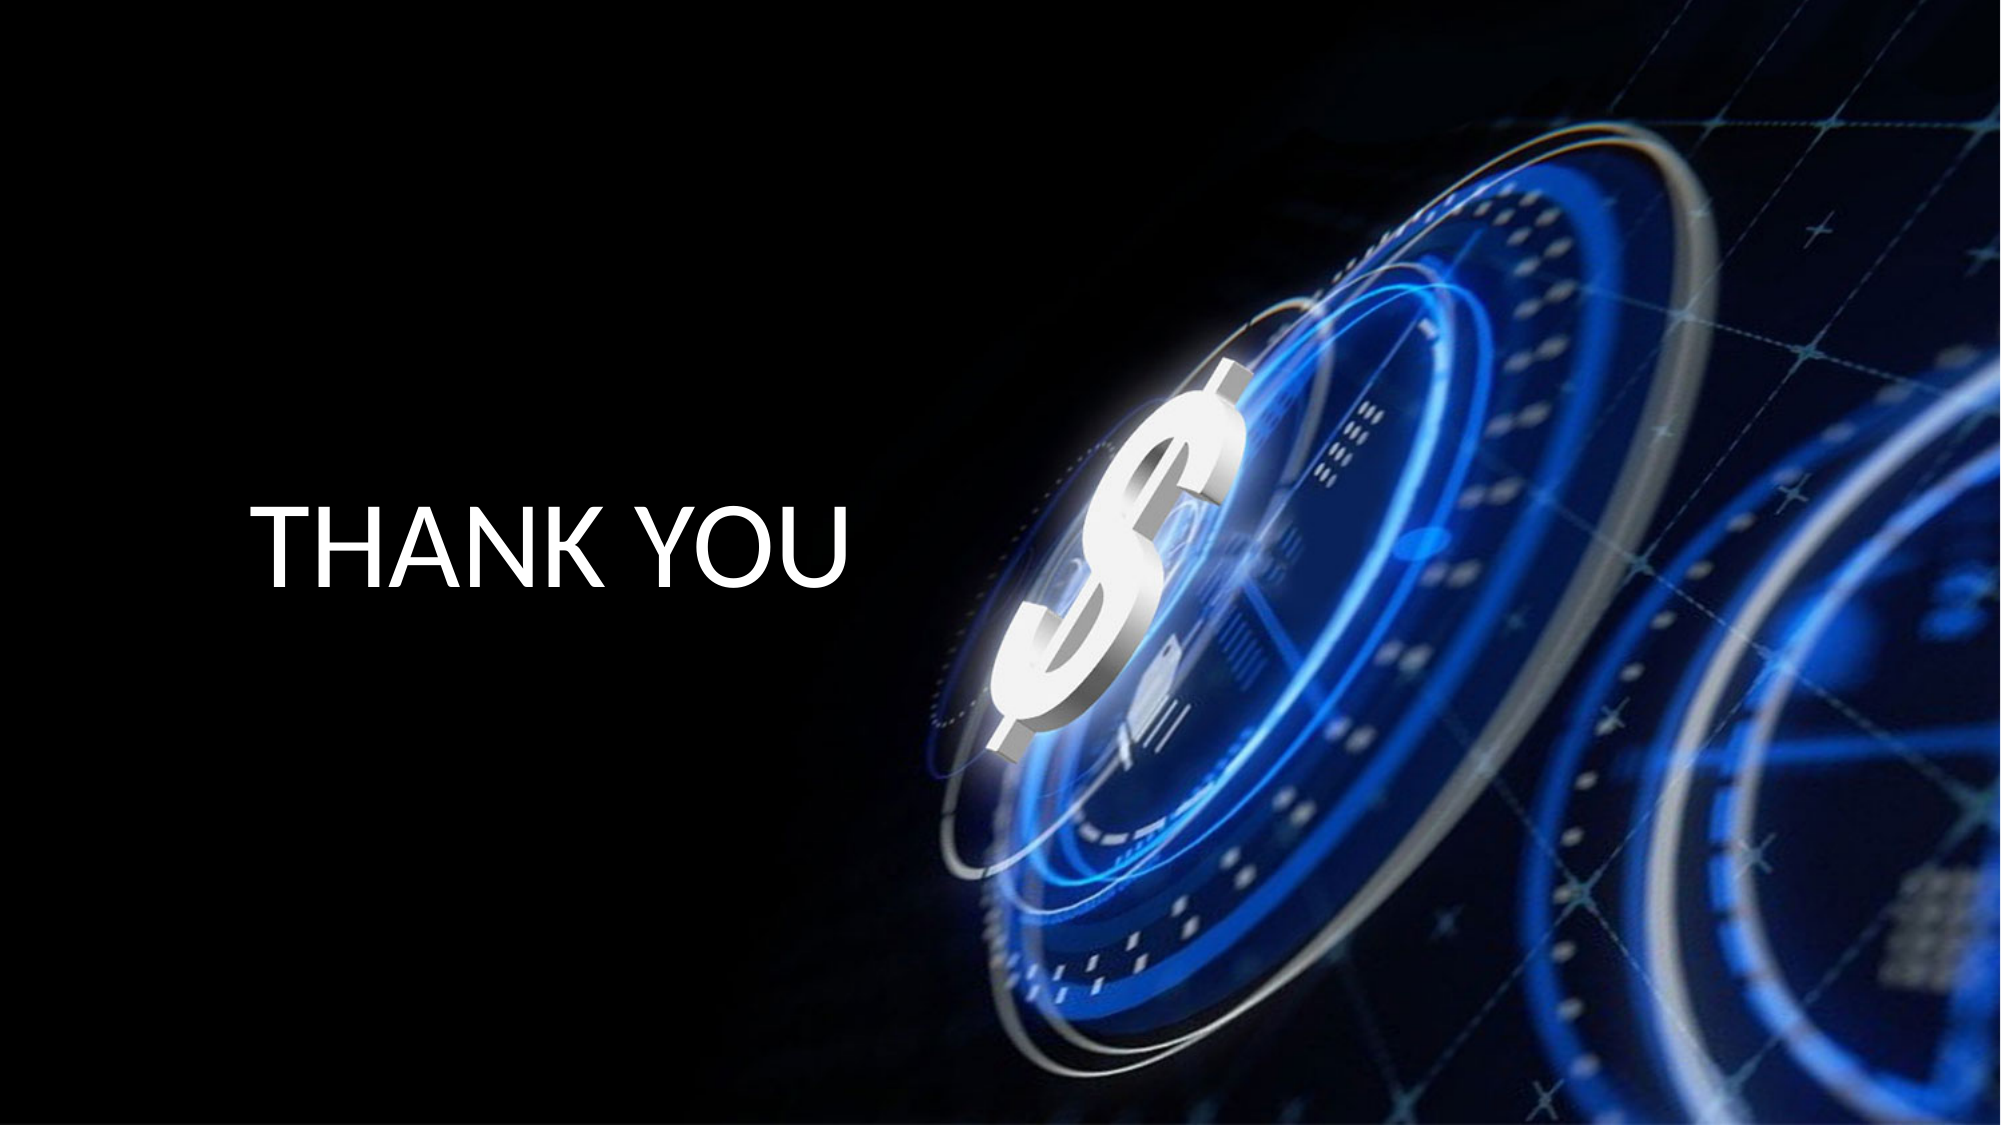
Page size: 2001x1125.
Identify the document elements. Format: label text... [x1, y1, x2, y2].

text_box THANK YOU [0, 455, 870, 620]
picture [0, 0, 2001, 1125]
